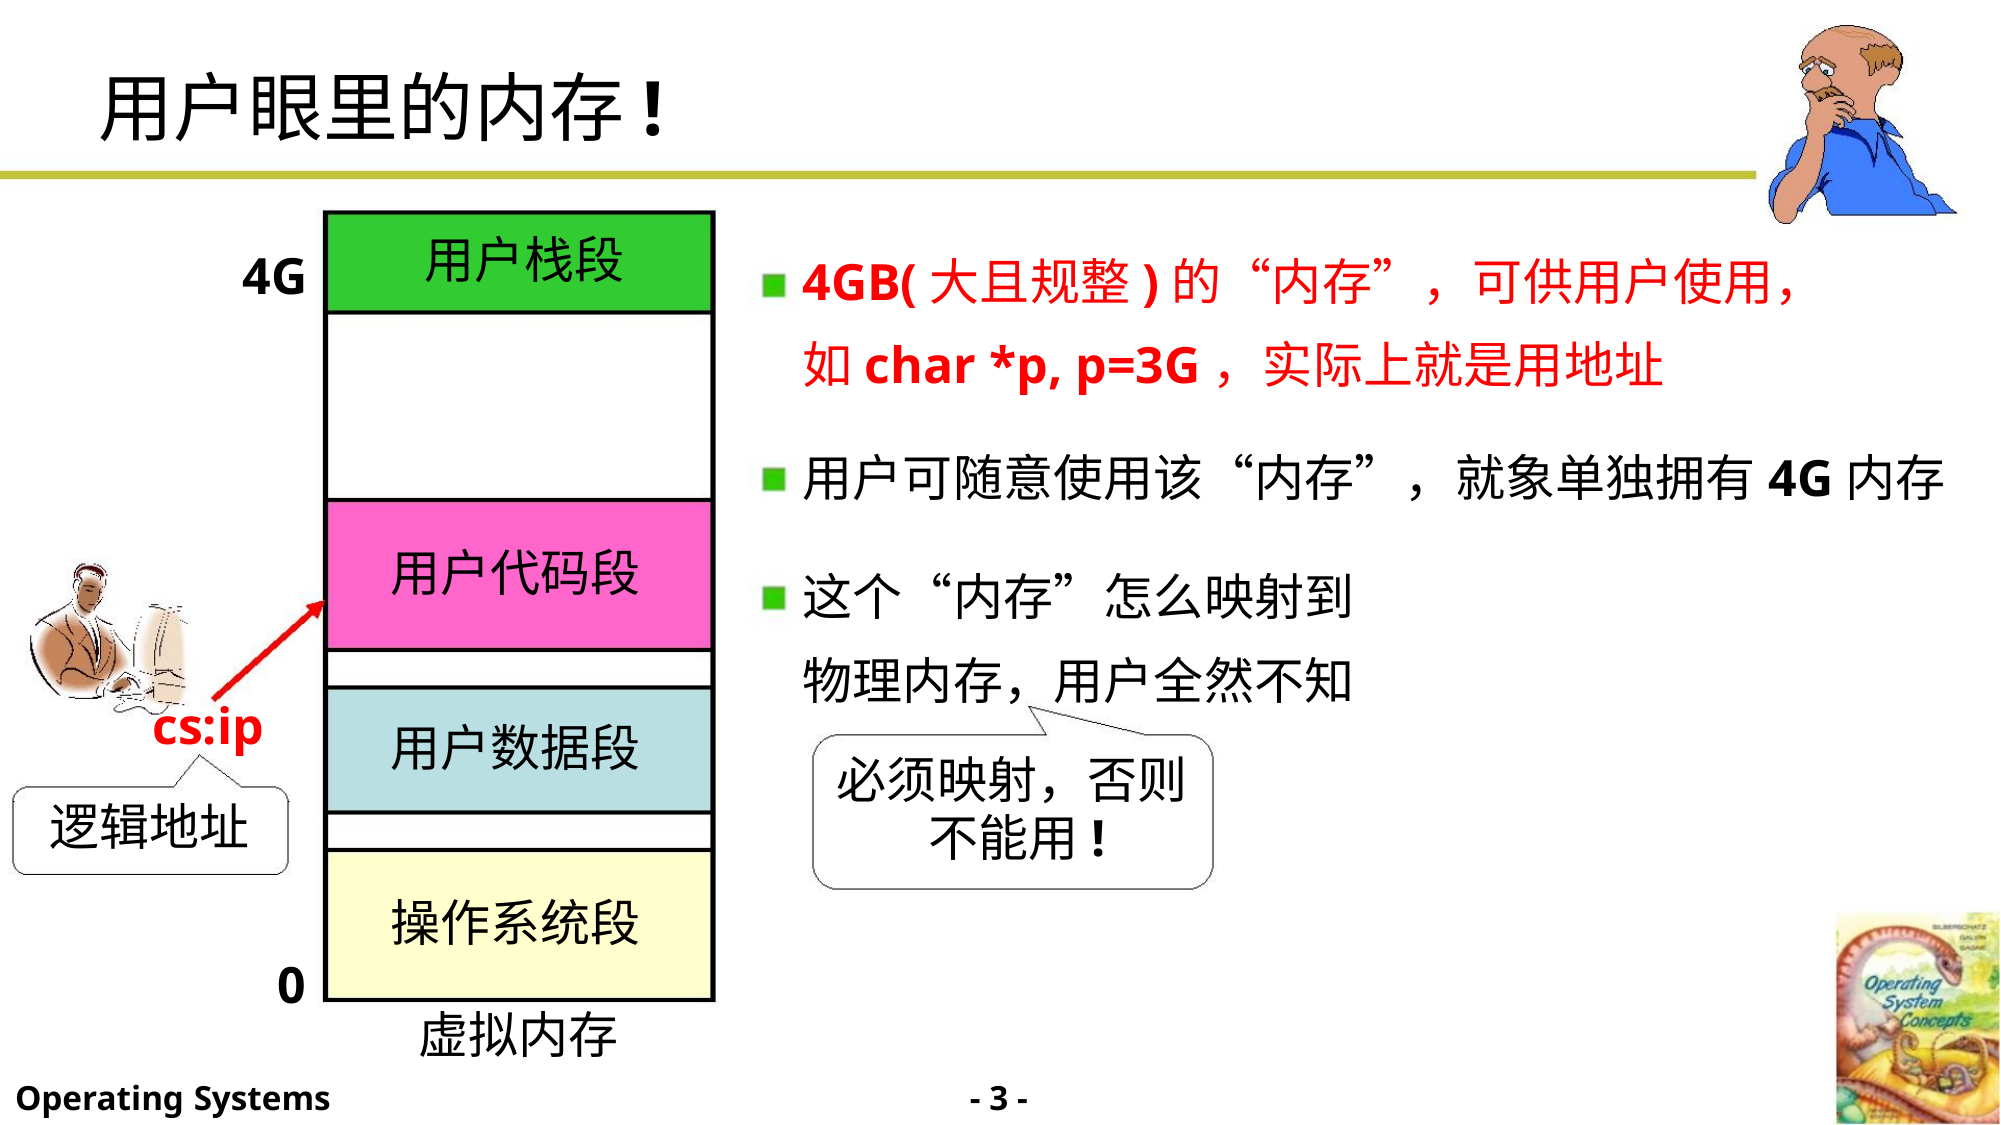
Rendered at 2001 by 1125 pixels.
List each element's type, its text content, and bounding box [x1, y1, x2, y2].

text_box 逻辑地址 [49, 805, 326, 856]
text_box 必须映射，否则 不能用! [836, 758, 1264, 867]
text_box 用户栈段 [424, 238, 701, 289]
text_box 操作系统段 0 虚拟内存 [277, 901, 716, 1064]
text_box 4GB(大且规整)的“内存”，可供用户使用， 如char *p, p=3G，实际上就是用地址 [802, 254, 1942, 394]
text_box - 3 - [970, 1079, 1080, 1117]
text_box cs:ip [152, 698, 345, 755]
text_box 这个“内存”怎么映射到 物理内存，用户全然不知 [802, 575, 1438, 710]
text_box 用户数据段 [389, 726, 716, 777]
text_box 用户眼里的内存! [98, 66, 763, 151]
text_box [0, 25, 2000, 1125]
text_box 4G [243, 248, 385, 305]
text_box 用户可随意使用该“内存”，就象单独拥有4G内存 [802, 450, 2000, 507]
text_box 用户代码段 [389, 551, 716, 602]
text_box Operating Systems [15, 1079, 335, 1117]
